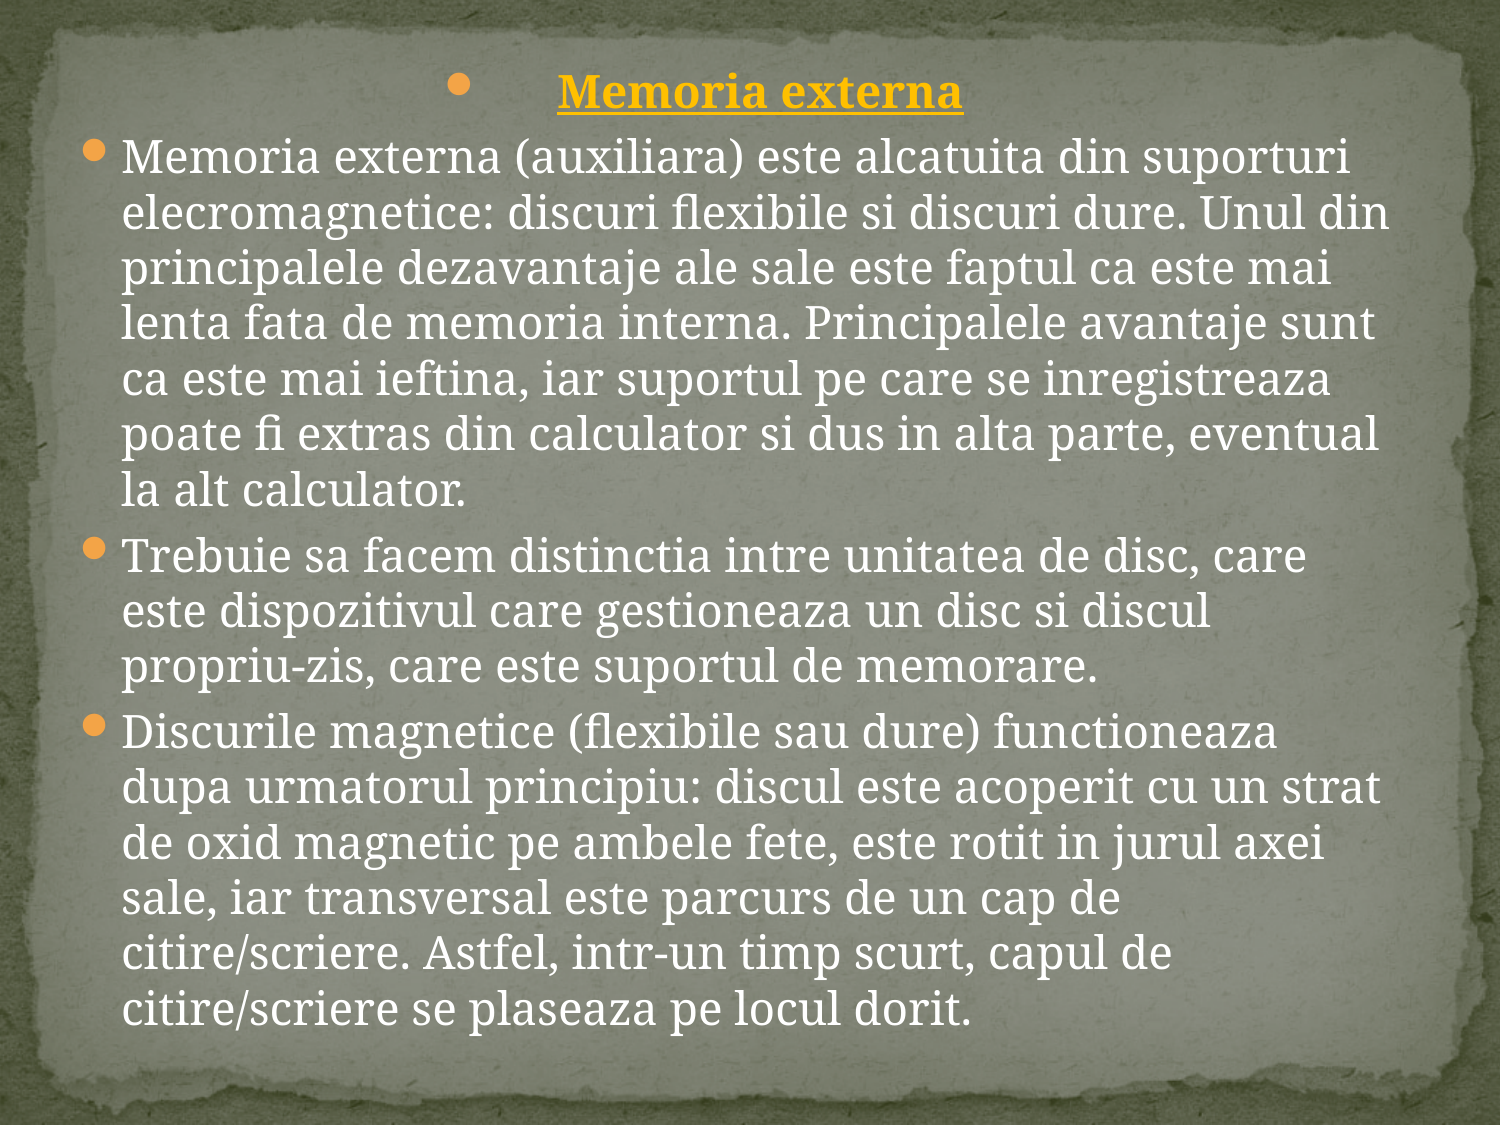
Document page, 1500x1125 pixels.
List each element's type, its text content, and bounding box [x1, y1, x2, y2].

list Memoria externa Memoria externa (auxiliara) este alcatuita din suporturi elecromagnetice: discuri flexibile si discuri dure. Unul din principalele dezavantaje ale sale este faptul ca este mai lenta fata de memoria interna. Principalele avantaje sunt ca este mai ieftina, iar suportul pe care se inregistreaza poate fi extras din calculator si dus in alta parte, eventual la alt calculator. Trebuie sa facem distinctia intre unitatea de disc, care este dispozitivul care gestioneaza un disc si discul propriu-zis, care este suportul de memorare. Discurile magnetice (flexibile sau dure) functioneaza dupa urmatorul principiu: discul este acoperit cu un strat de oxid magnetic pe ambele fete, este rotit in jurul axei sale, iar transversal este parcurs de un cap de citire/scriere. Astfel, intr-un timp scurt, capul de citire/scriere se plaseaza pe locul dorit. [64, 54, 1415, 1055]
